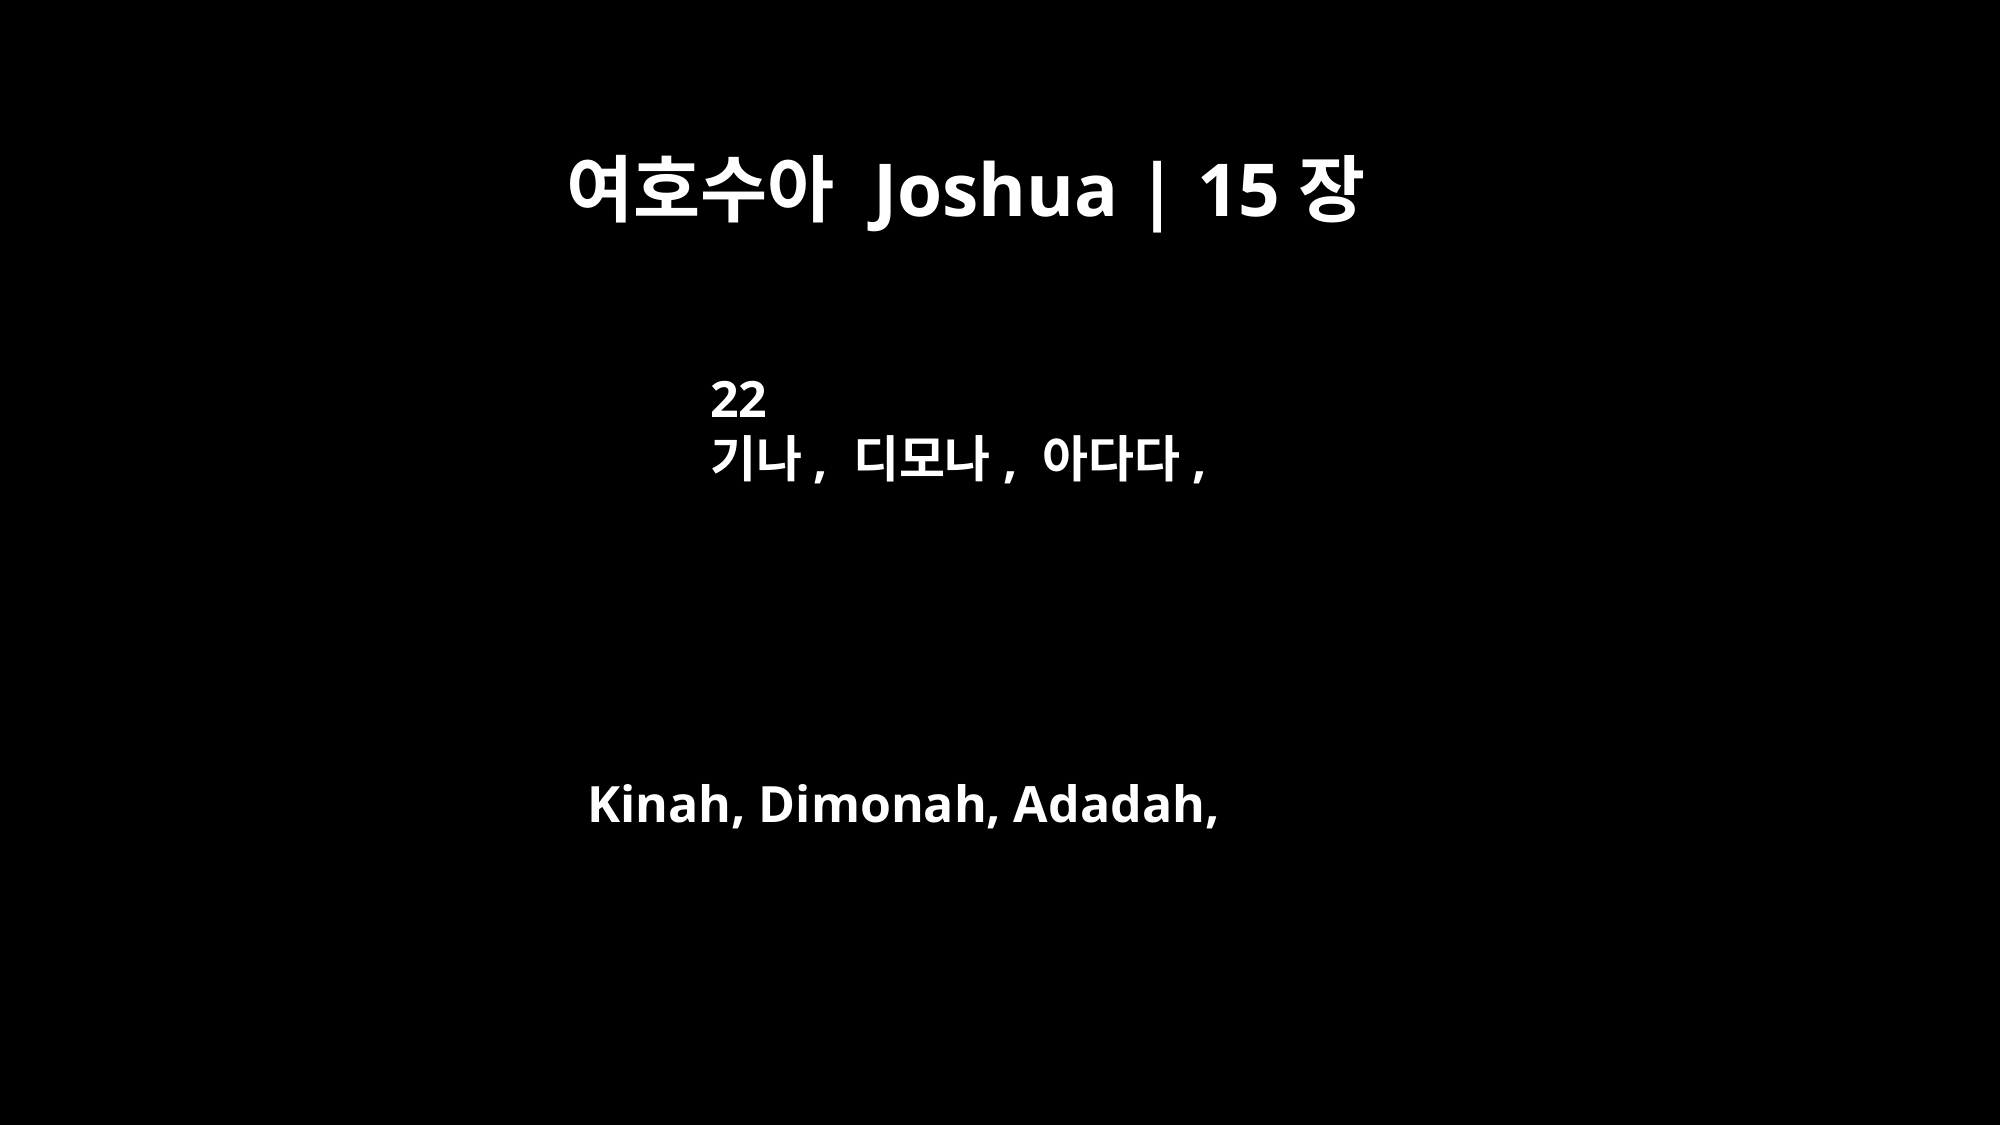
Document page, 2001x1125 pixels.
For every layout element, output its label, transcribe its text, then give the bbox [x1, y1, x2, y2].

text_box Kinah, Dimonah, Adadah, [572, 764, 1235, 840]
text_box 여호수아 Joshua | 15장 [551, 136, 1381, 239]
text_box 22 기나, 디모나, 아다다, [695, 359, 1222, 495]
